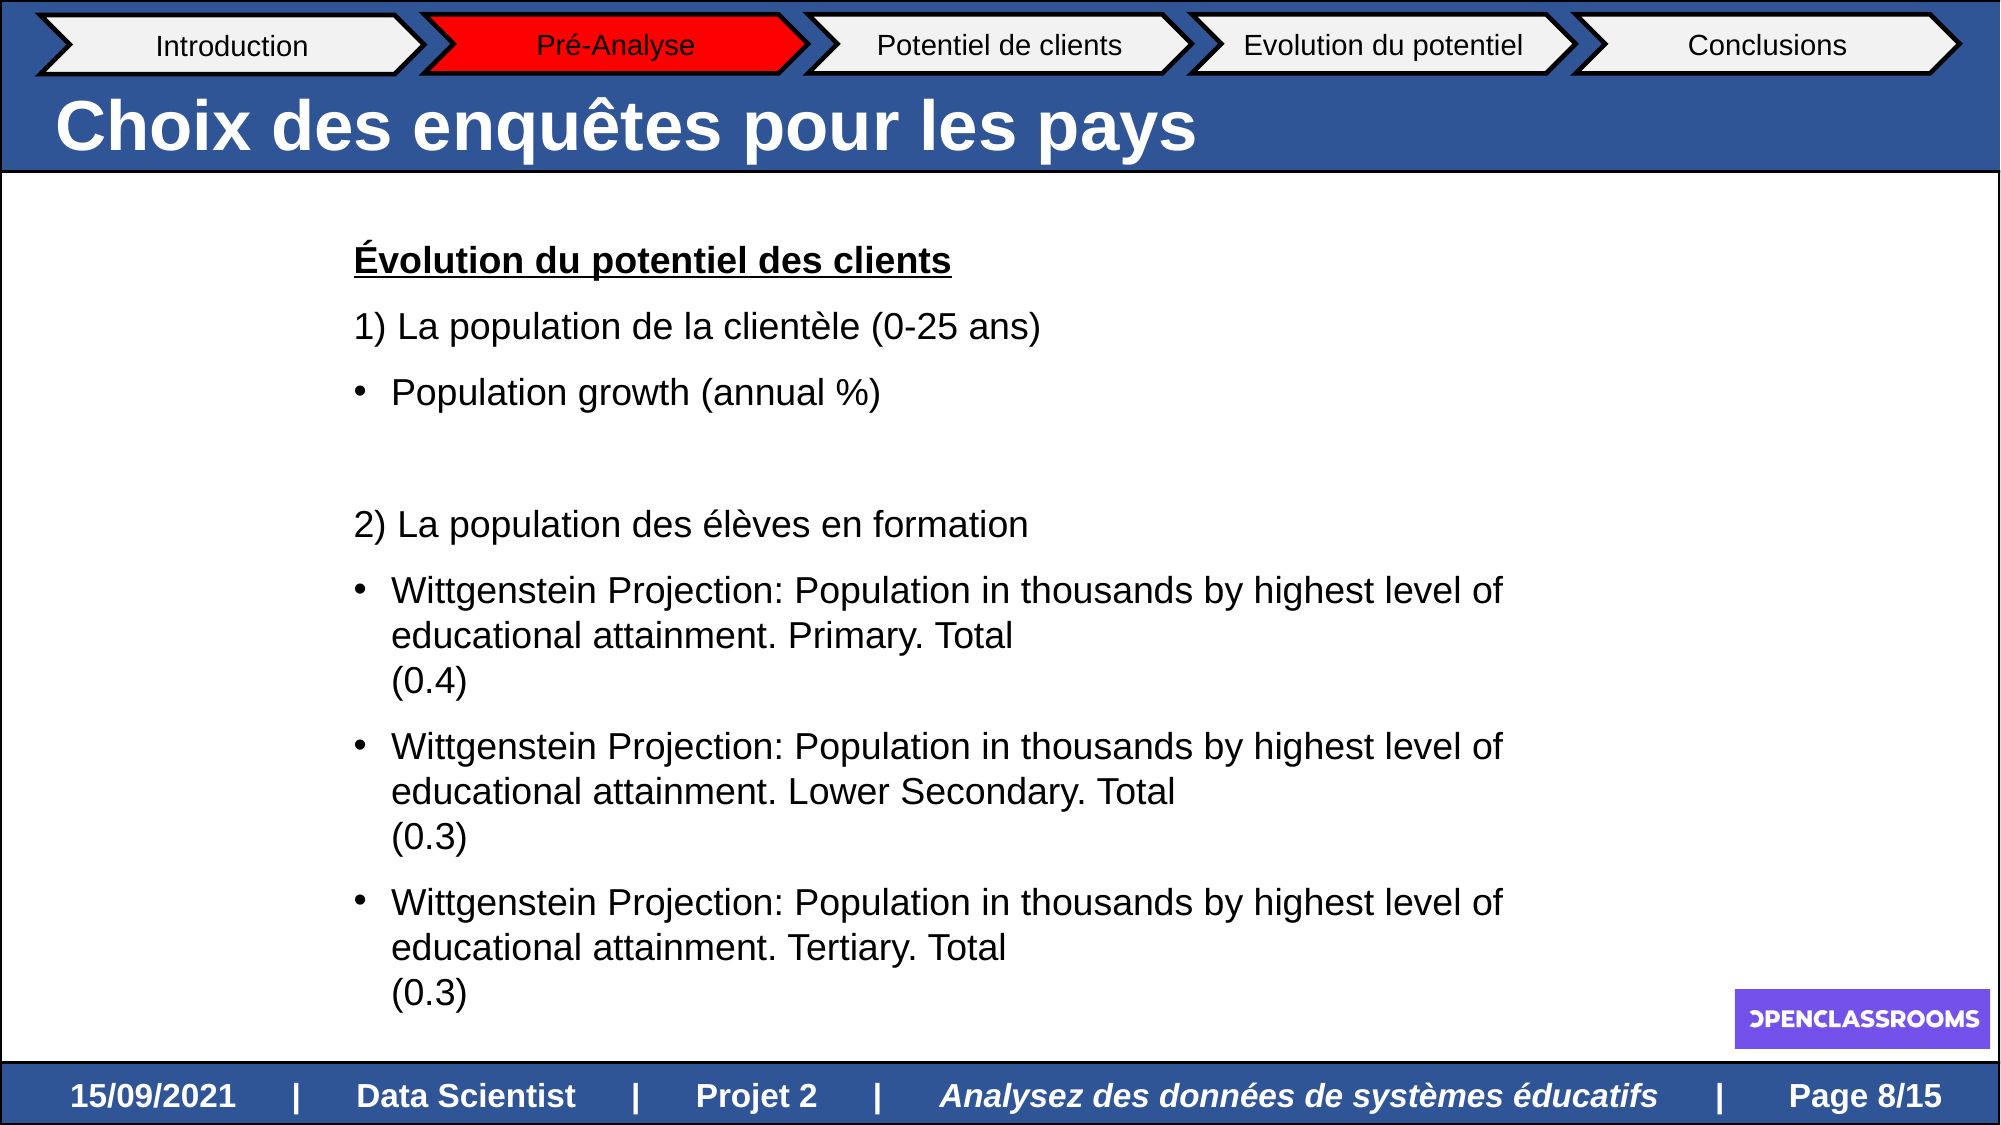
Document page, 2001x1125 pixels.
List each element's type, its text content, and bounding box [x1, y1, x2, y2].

picture [1734, 989, 1991, 1049]
title Choix des enquêtes pour les pays [40, 75, 1766, 194]
text_box Page 8/15 [1727, 1066, 2000, 1125]
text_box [40, 14, 1960, 75]
text_box Évolution du potentiel des clients 1) La population de la clientèle (0-25 ans) Population growth (annual %) 2) La population des élèves en formation Wittgenstein Projection: Population in thousands by highest level of educational attainment. Primary. Total (0.4) Wittgenstein Projection: Population in thousands by highest level of educational attainment. Lower Secondary. Total (0.3) Wittgenstein Projection: Population in thousands by highest level of educational attainment. Tertiary. Total (0.3) [338, 229, 1662, 1108]
